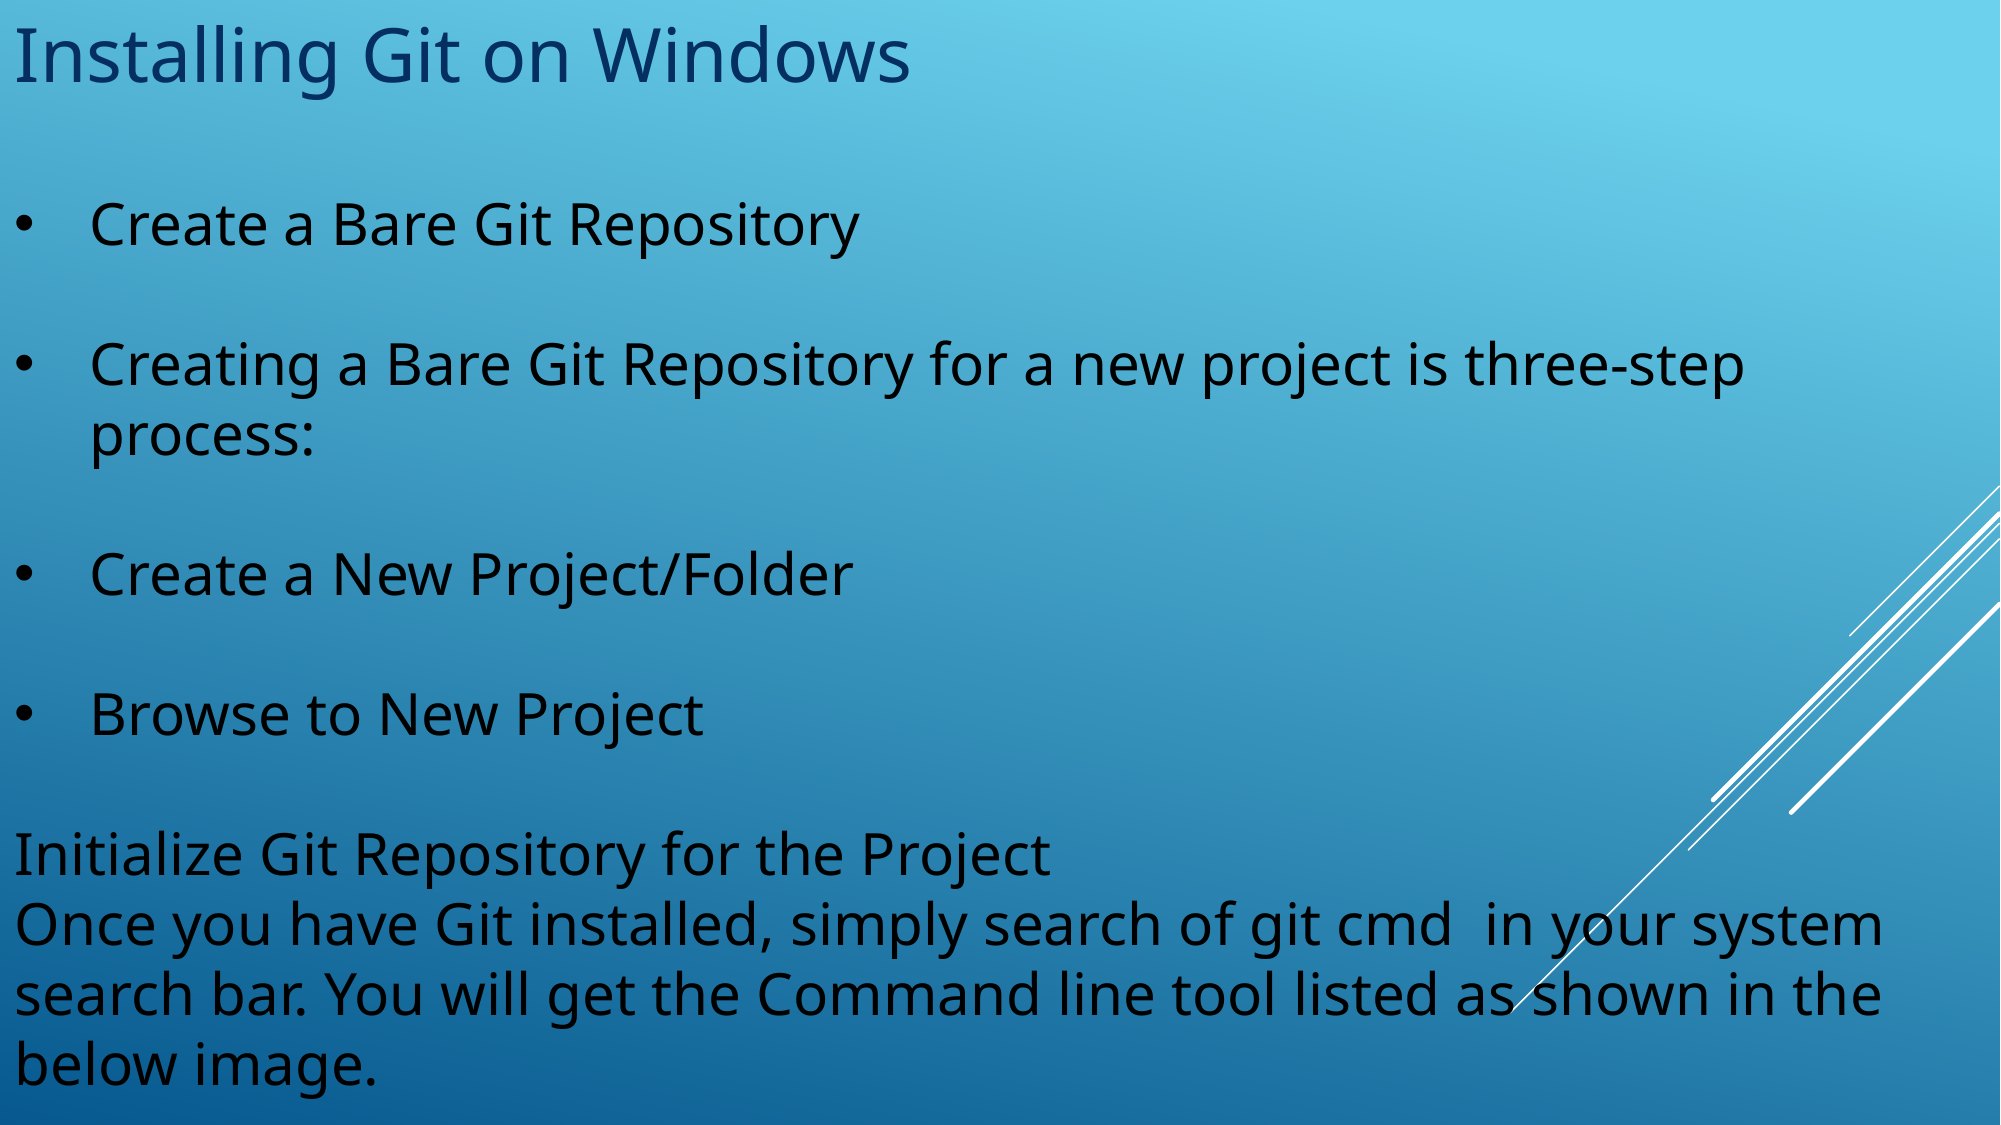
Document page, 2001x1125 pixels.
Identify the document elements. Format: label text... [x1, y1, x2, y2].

text_box Installing Git on Windows Create a Bare Git Repository Creating a Bare Git Repository for a new project is three-step process: Create a New Project/Folder Browse to New Project Initialize Git Repository for the Project Once you have Git installed, simply search of git cmd in your system search bar. You will get the Command line tool listed as shown in the below image. [0, 0, 1958, 1125]
